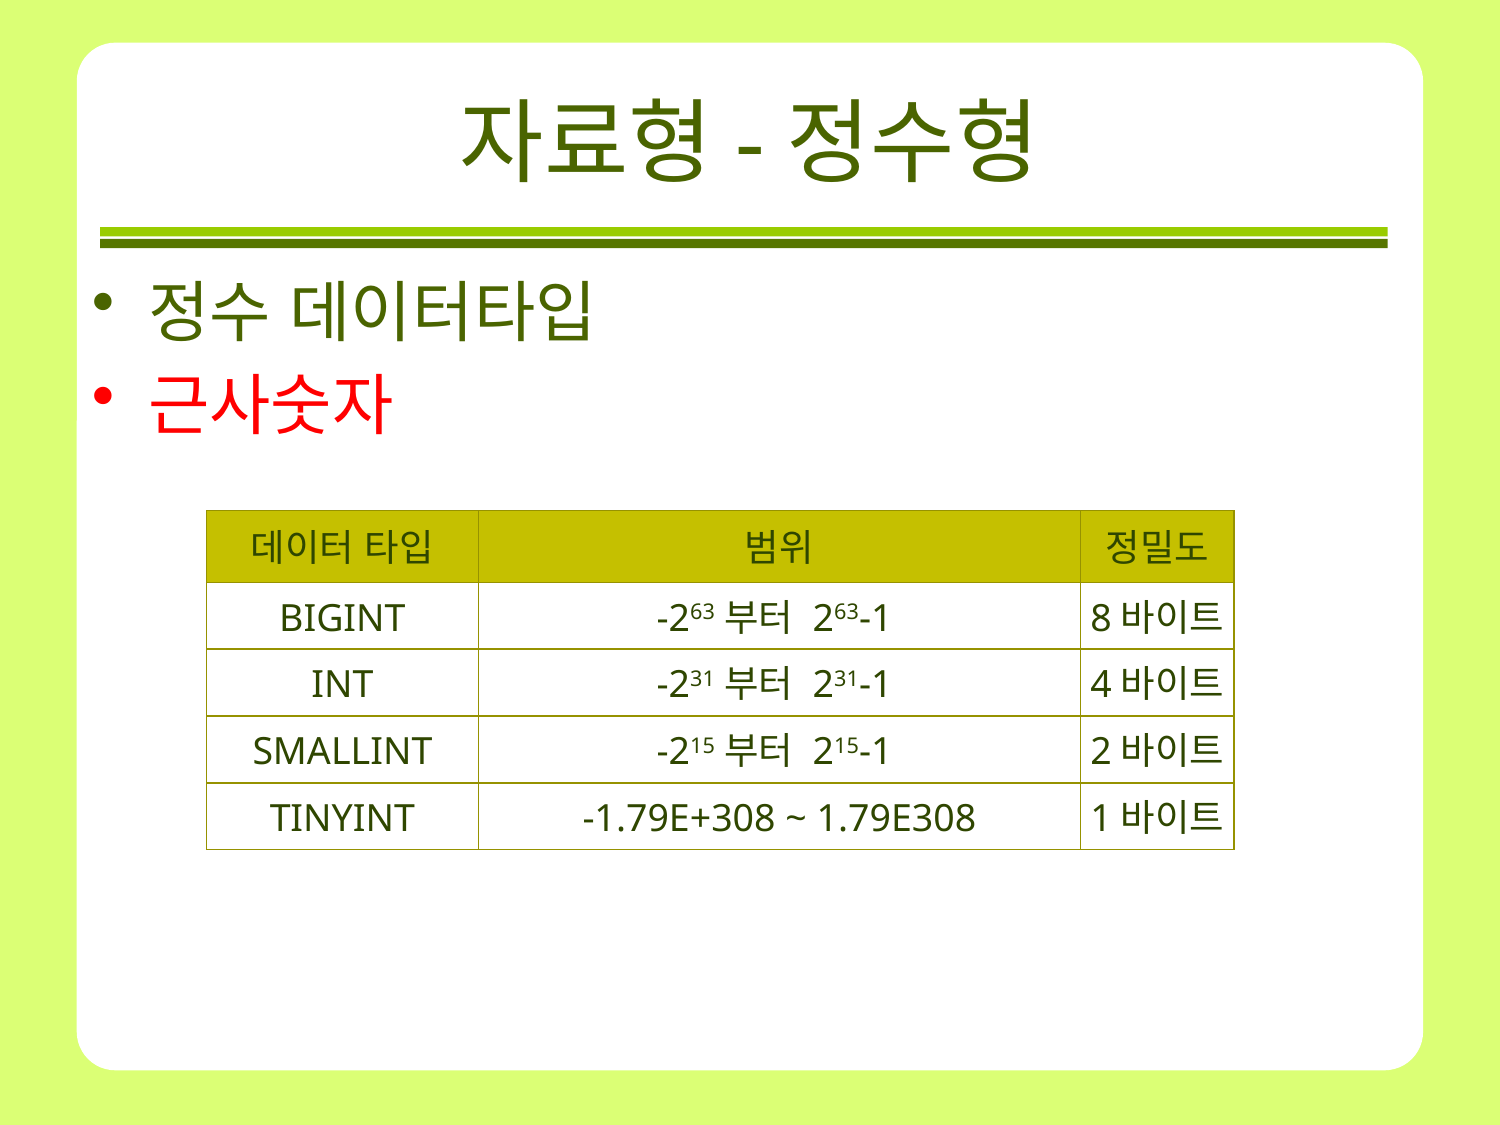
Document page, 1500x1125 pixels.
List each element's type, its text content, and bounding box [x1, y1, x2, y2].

text_box 데이터 타입 [206, 510, 478, 582]
text_box 2바이트 [1080, 716, 1235, 782]
text_box -263부터 263-1 [478, 582, 1080, 649]
text_box 정밀도 [1080, 510, 1235, 582]
title 자료형-정수형 [75, 45, 1425, 233]
text_box 범위 [478, 510, 1080, 582]
text_box 8바이트 [1080, 582, 1235, 649]
text_box INT [206, 649, 478, 716]
text_box 4바이트 [1080, 649, 1235, 716]
list 정수 데이터타입 근사숫자 [76, 262, 1427, 1005]
text_box BIGINT [206, 582, 478, 649]
text_box 1바이트 [1080, 782, 1235, 850]
text_box -1.79E+308 ~ 1.79E308 [478, 782, 1080, 850]
text_box -215부터 215-1 [478, 716, 1080, 782]
text_box TINYINT [206, 782, 478, 850]
text_box -231부터 231-1 [478, 649, 1080, 716]
text_box SMALLINT [206, 716, 478, 782]
